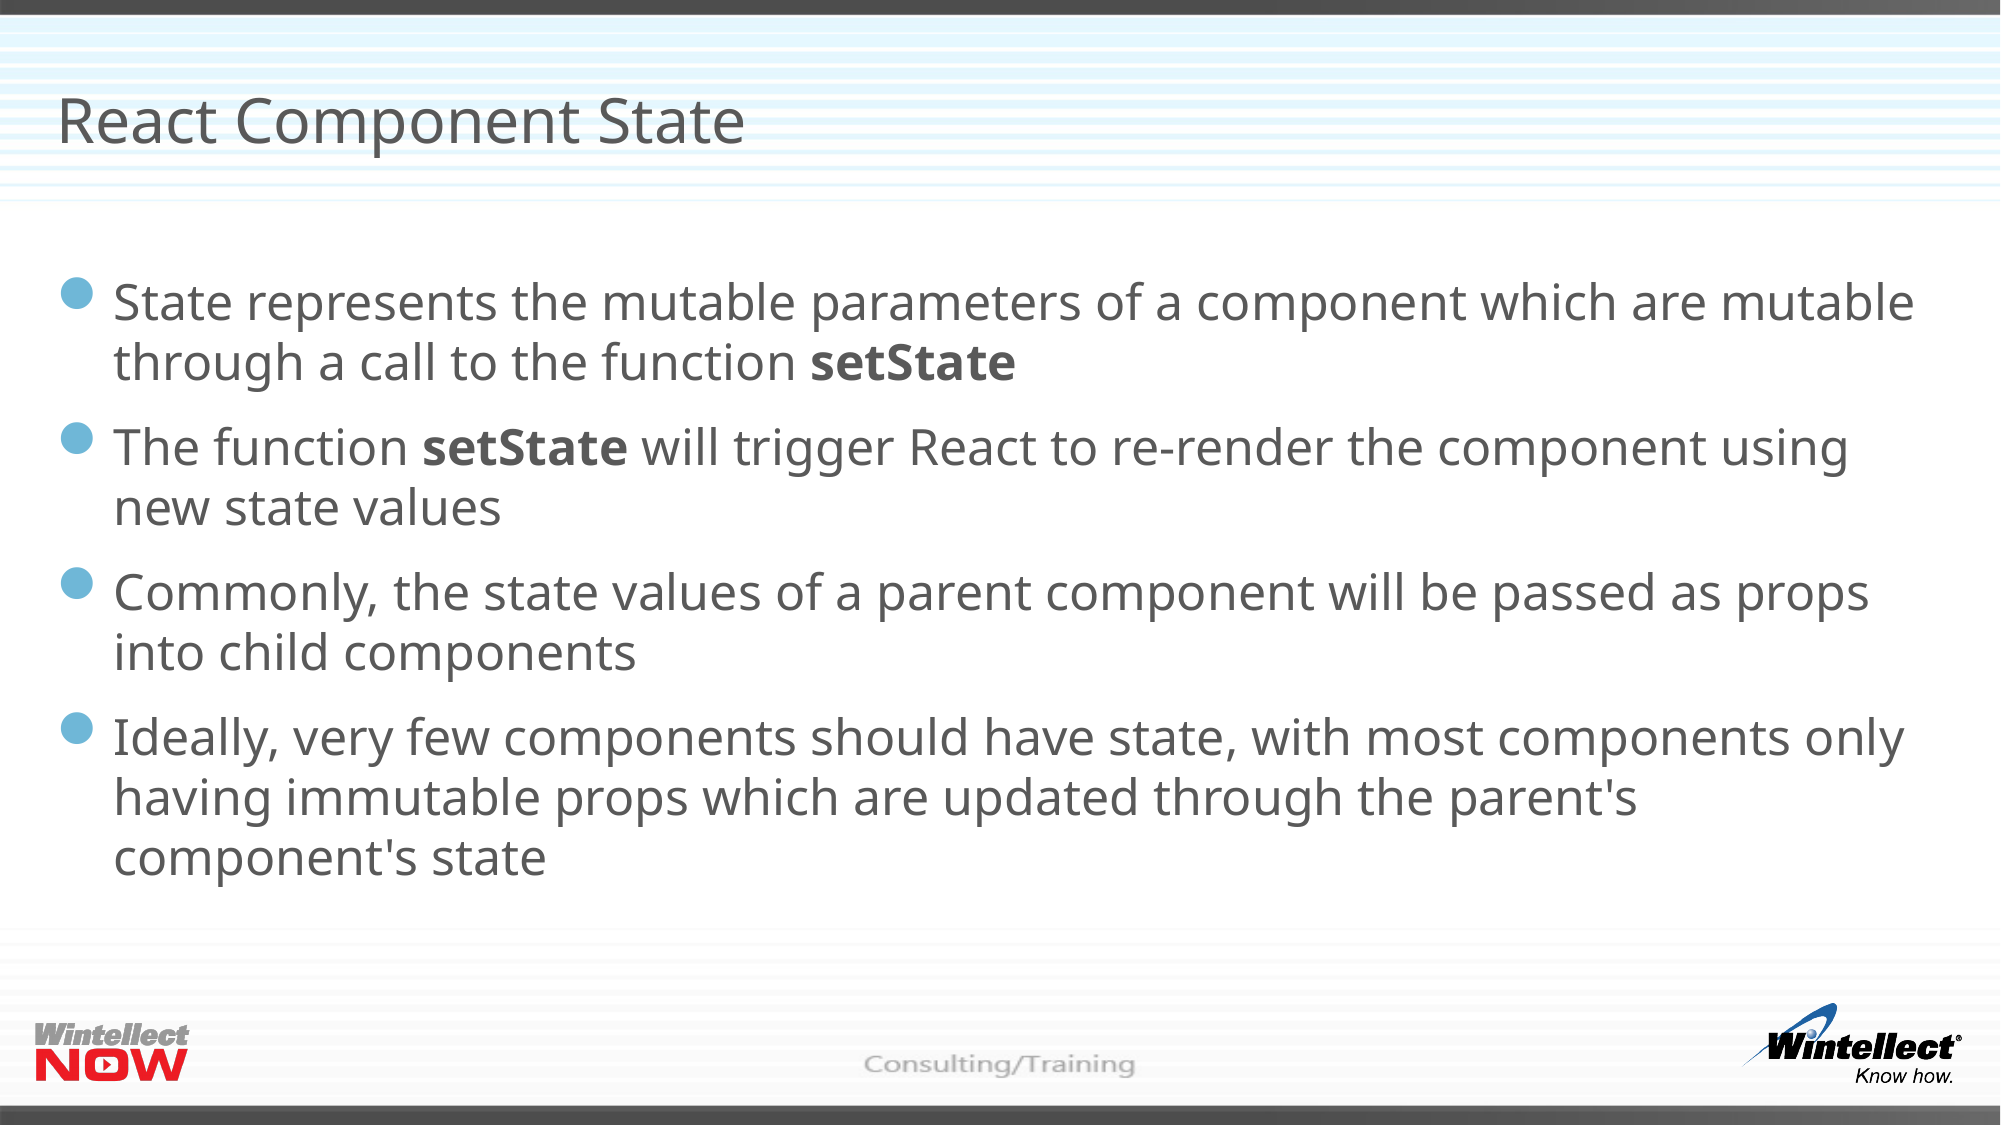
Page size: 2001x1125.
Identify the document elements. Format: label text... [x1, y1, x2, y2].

list State represents the mutable parameters of a component which are mutable through a call to the function setState The function setState will trigger React to re-render the component using new state values Commonly, the state values of a parent component will be passed as props into child components Ideally, very few components should have state, with most components only having immutable props which are updated through the parent's component's state [41, 262, 1958, 976]
title React Component State [41, 17, 1958, 220]
picture [0, 0, 2001, 1125]
